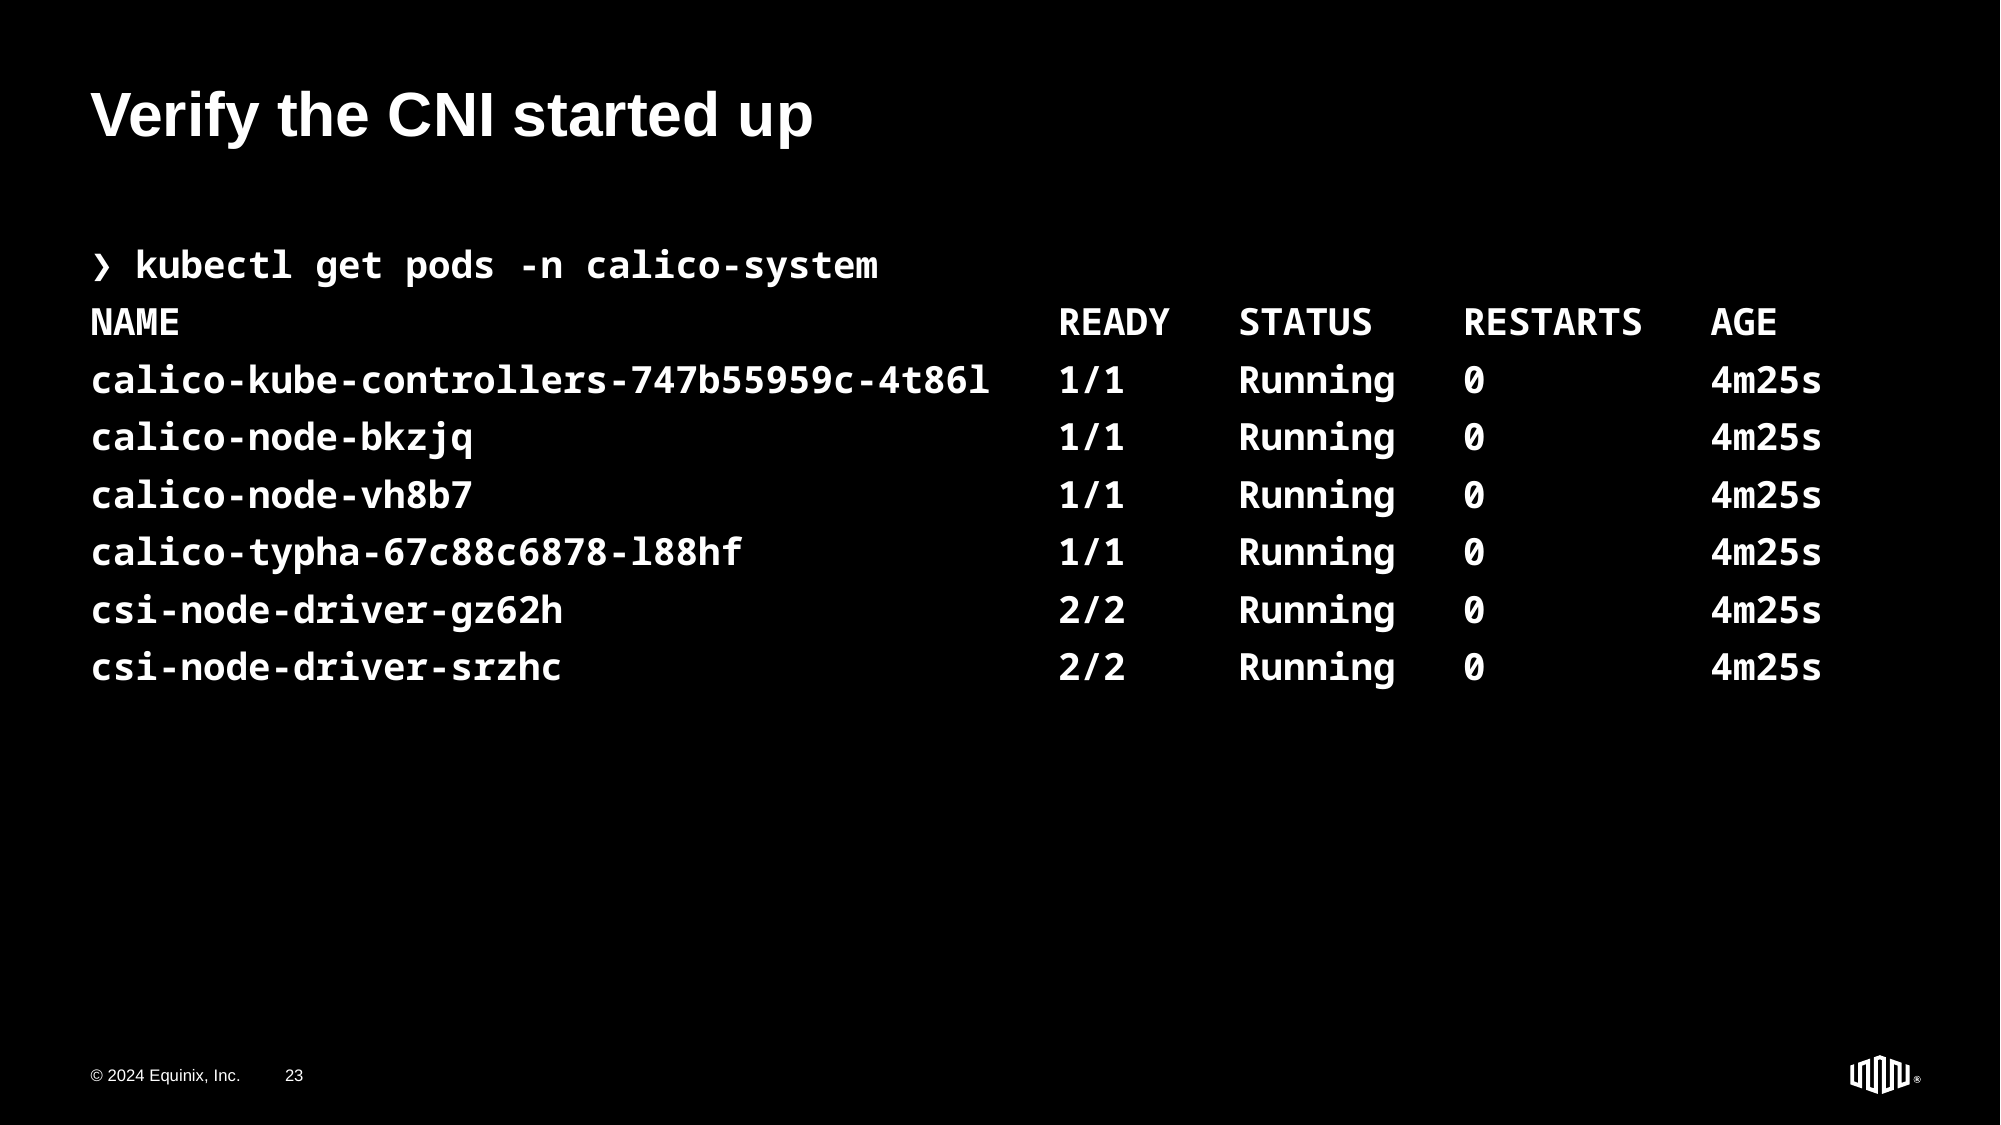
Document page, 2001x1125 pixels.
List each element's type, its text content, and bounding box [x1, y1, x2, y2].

slide_number 23 [285, 1065, 360, 1125]
title Verify the CNI started up [90, 74, 1502, 226]
footer © 2024 Equinix, Inc. [90, 1065, 270, 1125]
list ❯ kubectl get pods -n calico-system NAME READY STATUS RESTARTS AGE calico-kube-controllers-747b55959c-4t86l 1/1 Running 0 4m25s calico-node-bkzjq 1/1 Running 0 4m25s calico-node-vh8b7 1/1 Running 0 4m25s calico-typha-67c88c6878-l88hf 1/1 Running 0 4m25s csi-node-driver-gz62h 2/2 Running 0 4m25s csi-node-driver-srzhc 2/2 Running 0 4m25s [90, 240, 1910, 1013]
